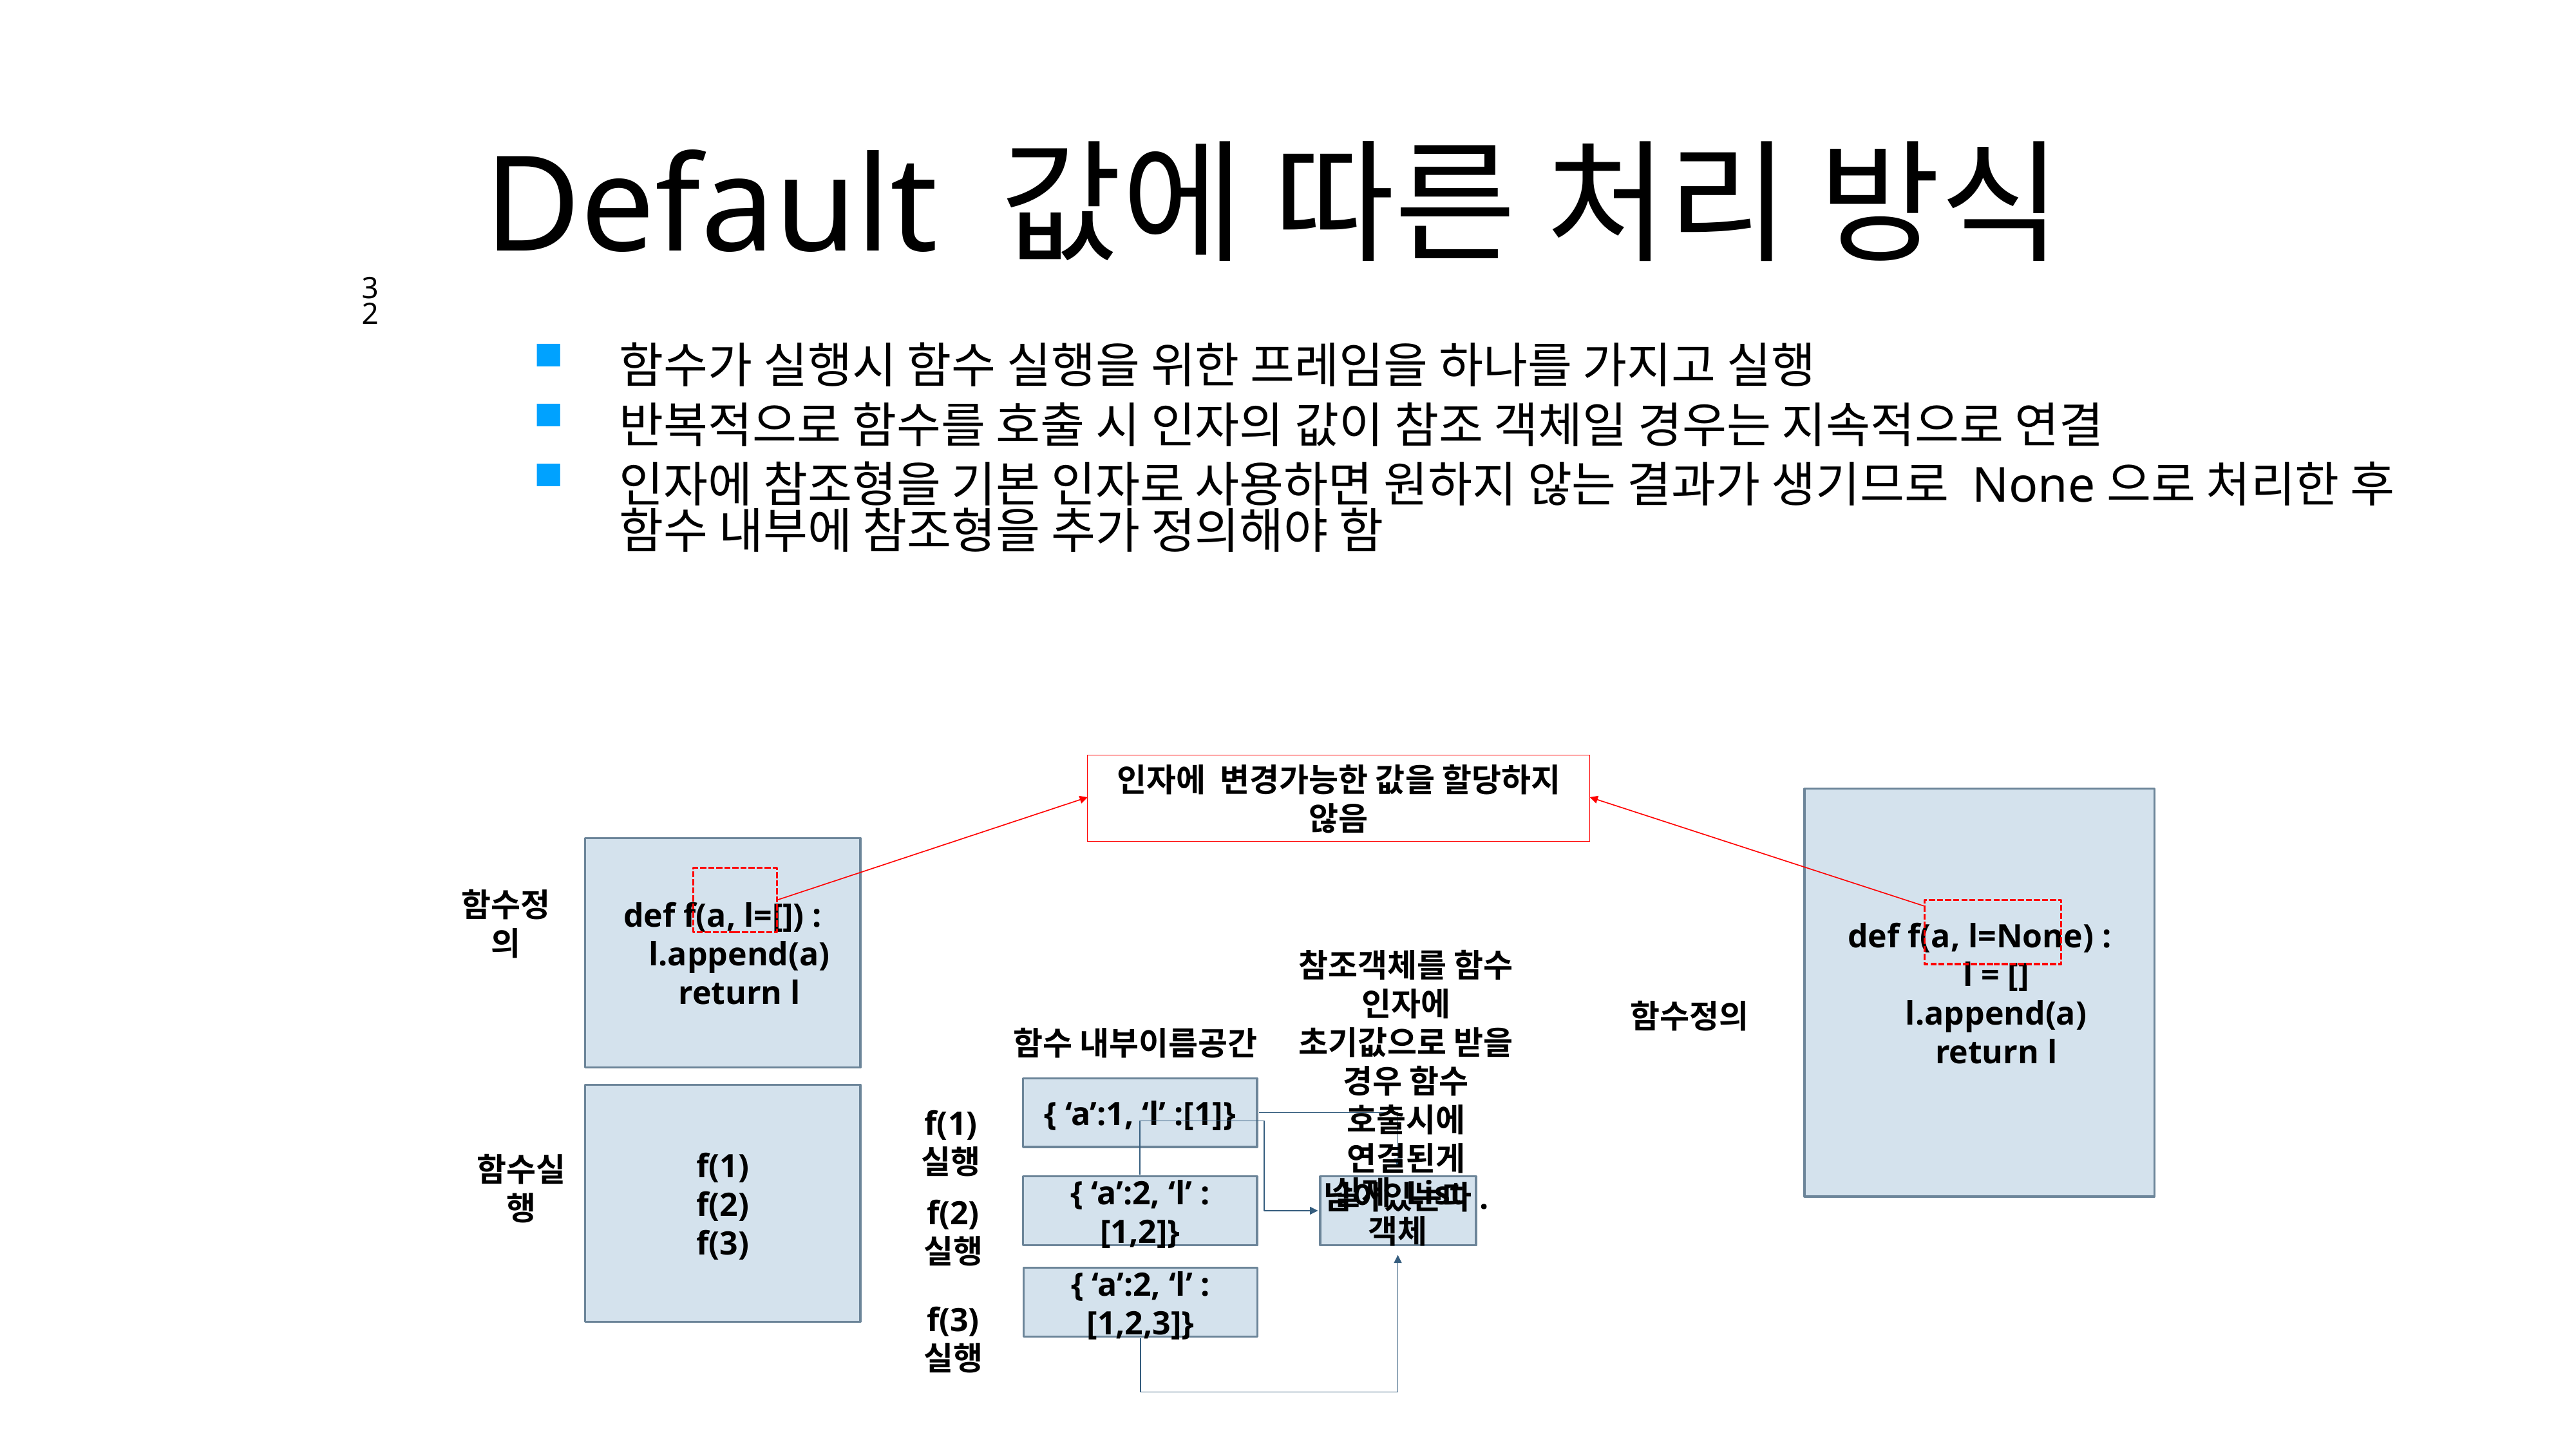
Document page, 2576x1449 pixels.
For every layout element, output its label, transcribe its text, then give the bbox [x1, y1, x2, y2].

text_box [1804, 788, 2155, 1197]
text_box f(2) 실행 [899, 1188, 1007, 1275]
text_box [1320, 1162, 1477, 1260]
text_box f(3) 실행 [899, 1294, 1007, 1382]
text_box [585, 837, 861, 1068]
text_box 참조객체를 함수 인자에 초기값으로 받을 경우 함수 호출시에 연결된게 남아있는다. [1275, 940, 1537, 1220]
text_box 함수정의 [448, 880, 563, 967]
text_box 함수정의 [1605, 990, 1774, 1039]
text_box 함수실행 [464, 1144, 579, 1231]
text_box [1023, 1162, 1258, 1260]
text_box [1258, 1112, 1275, 1119]
text_box [1141, 1260, 1402, 1393]
text_box [861, 795, 1088, 873]
slide_number 32 [354, 265, 403, 310]
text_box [585, 1084, 861, 1322]
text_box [1023, 1078, 1258, 1148]
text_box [1023, 1253, 1258, 1352]
text_box 함수 내부이름공간 [996, 1018, 1275, 1067]
text_box [1140, 1121, 1275, 1211]
list 함수가 실행시 함수 실행을 위한 프레임을 하나를 가지고 실행 반복적으로 함수를 호출 시 인자의 값이 참조 객체일 경우는 지속적으로 연결 인자에 참조형을 기본 인자로 사용하면 원하지 않는 결과가 생기므로 None으로 처리한 후 함수 내부에 참조형을 추가 정의해야 함 [418, 337, 2480, 644]
title Default 값에 따른 처리 방식 [463, 37, 2113, 337]
text_box 인자에 변경가능한 값을 할당하지 않음 [1087, 755, 1590, 842]
text_box [1589, 795, 1804, 867]
text_box f(1) 실행 [896, 1097, 1005, 1185]
